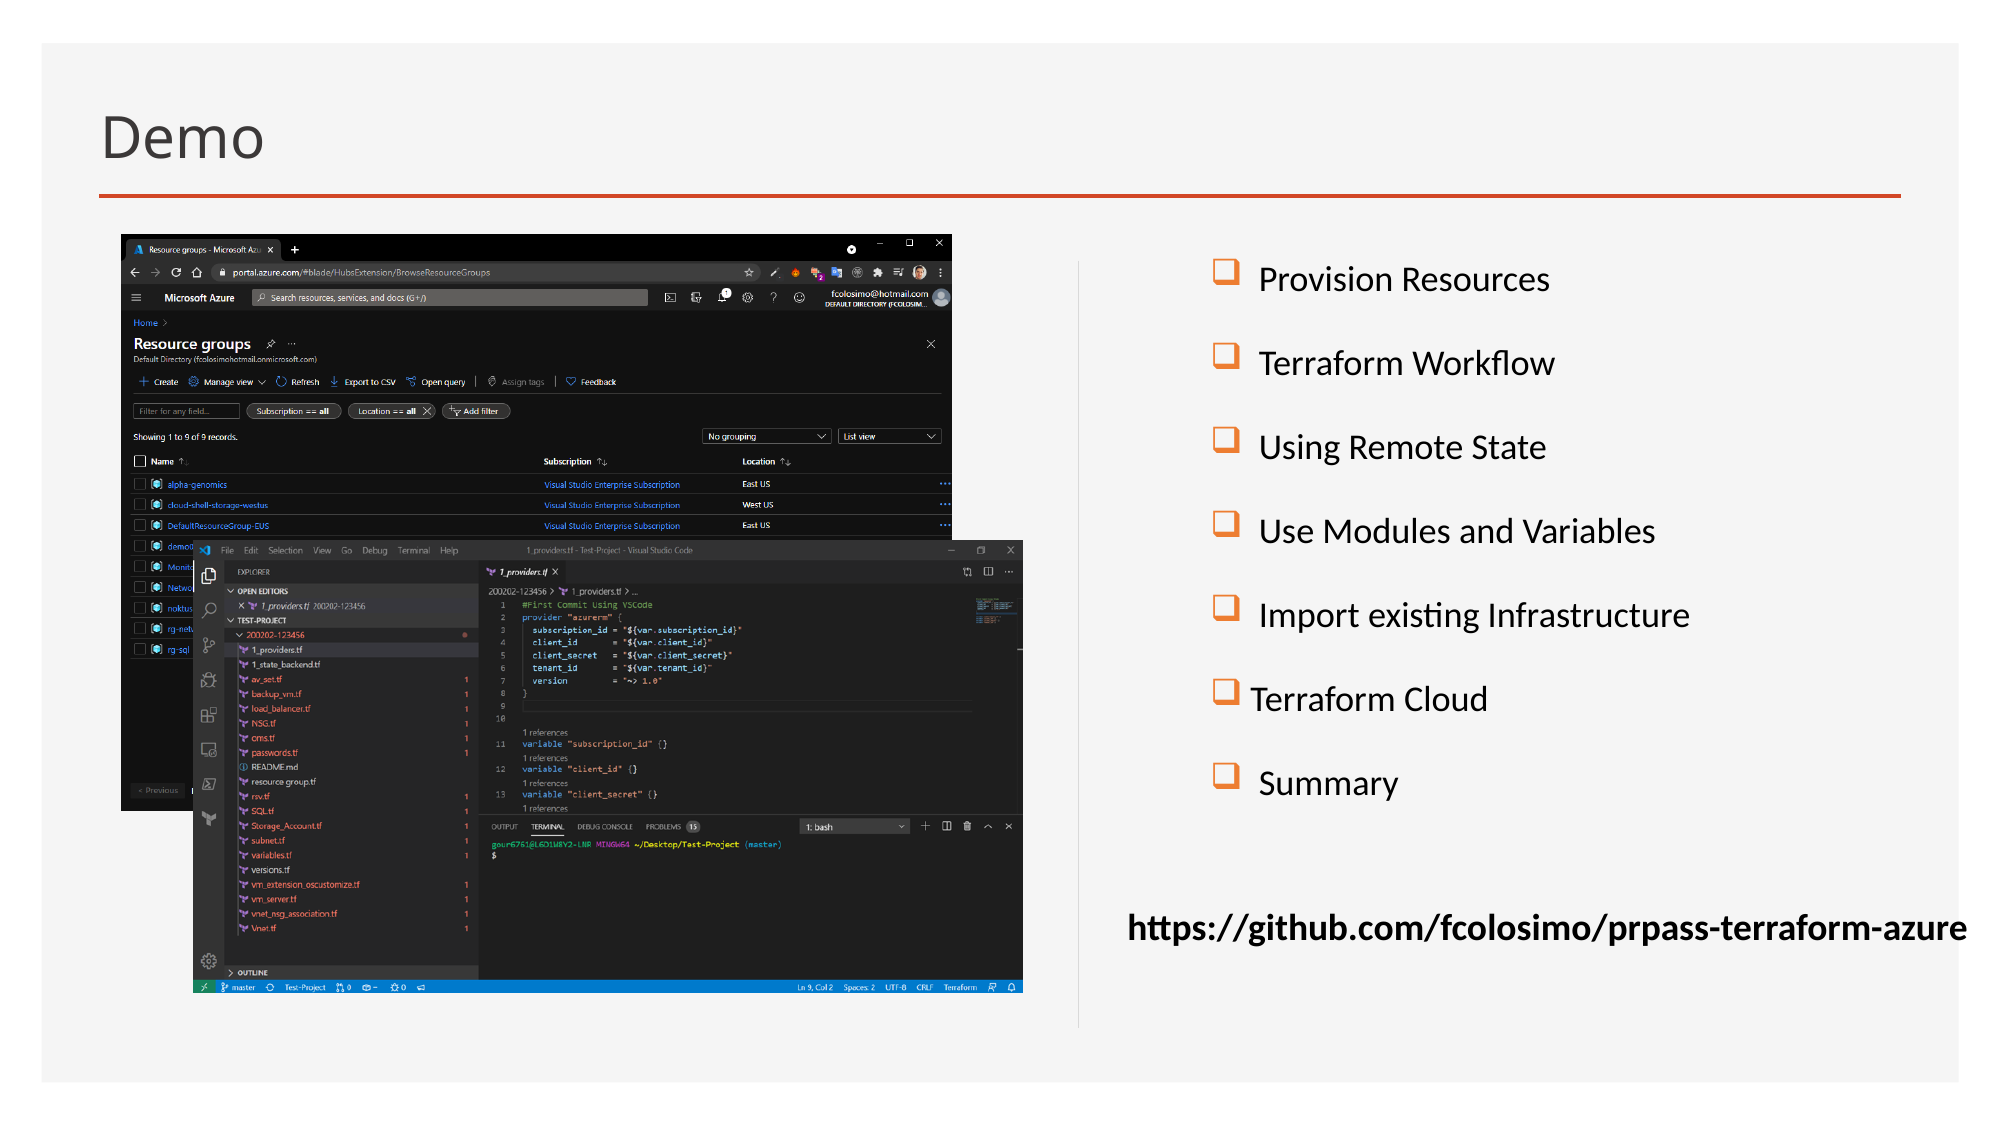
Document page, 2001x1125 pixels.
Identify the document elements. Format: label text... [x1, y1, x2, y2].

title Demo [85, 73, 1214, 179]
text_box https://github.com/fcolosimo/prpass-terraform-azure [1112, 895, 1984, 956]
picture [121, 234, 1023, 993]
text_box Provision Resources Terraform Workflow Using Remote State Use Modules and Variables Import existing Infrastructure Terraform Cloud Summary [1150, 246, 1850, 811]
